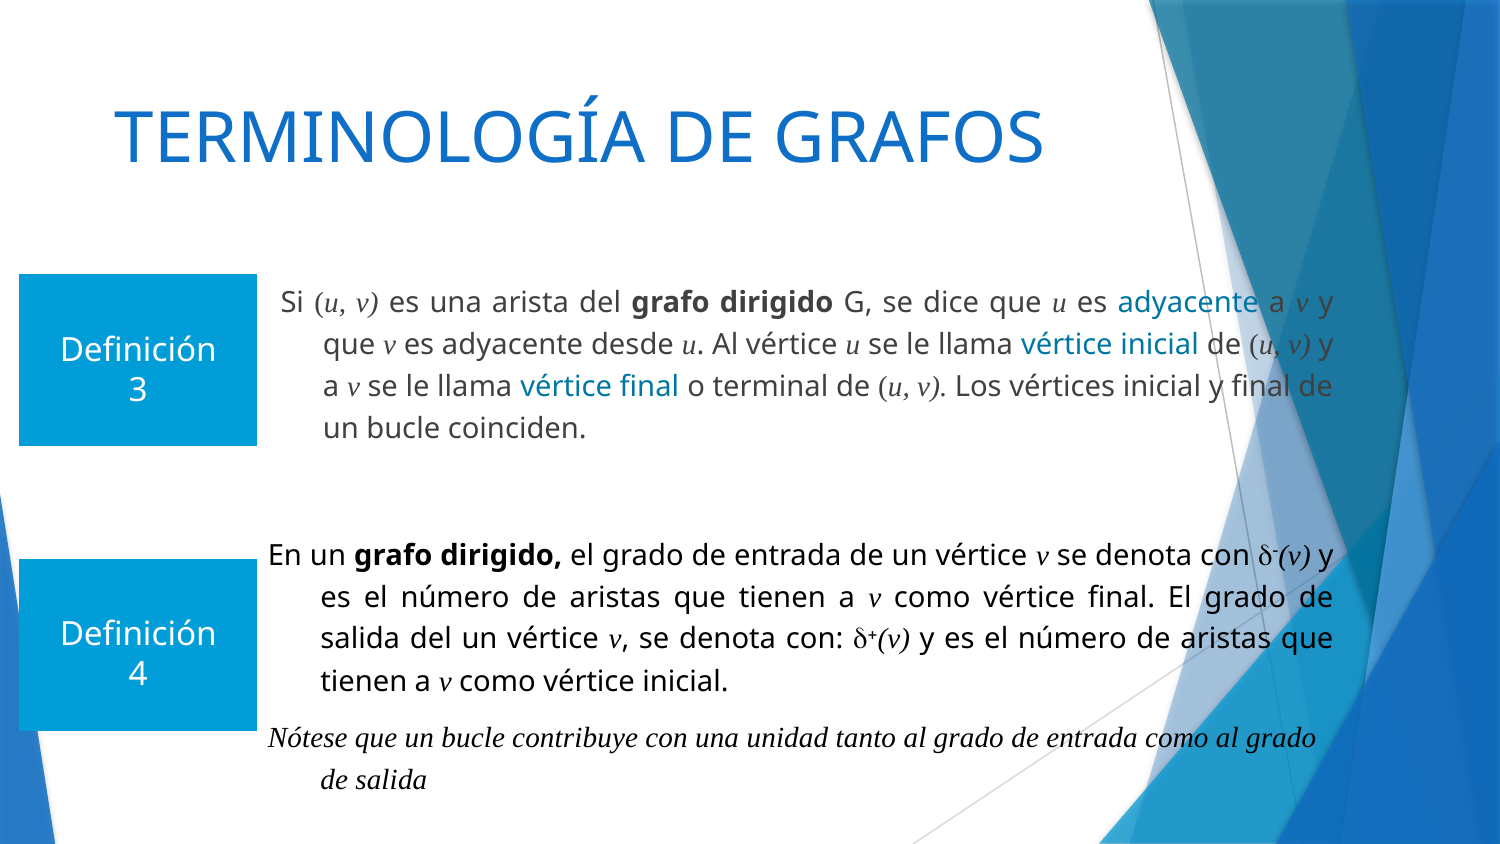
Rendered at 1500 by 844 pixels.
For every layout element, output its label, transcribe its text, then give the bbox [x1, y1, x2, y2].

text_box Definición 4 [23, 563, 253, 727]
text_box Definición 3 [23, 278, 254, 442]
title TERMINOLOGÍA DE GRAFOS [99, 12, 1425, 185]
text_box En un grafo dirigido, el grado de entrada de un vértice v se denota con d-(v) y es el número de aristas que tienen a v como vértice final. El grado de salida del un vértice v, se denota con: d+(v) y es el número de aristas que tienen a v como vértice inicial. Nótese que un bucle contribuye con una unidad tanto al grado de entrada como al grado de salida [253, 527, 1349, 797]
list Si (u, v) es una arista del grafo dirigido G, se dice que u es adyacente a v y que v es adyacente desde u. Al vértice u se le llama vértice inicial de (u, v) y a v se le llama vértice final o terminal de (u, v). Los vértices inicial y final de un bucle coinciden. [265, 260, 1349, 460]
